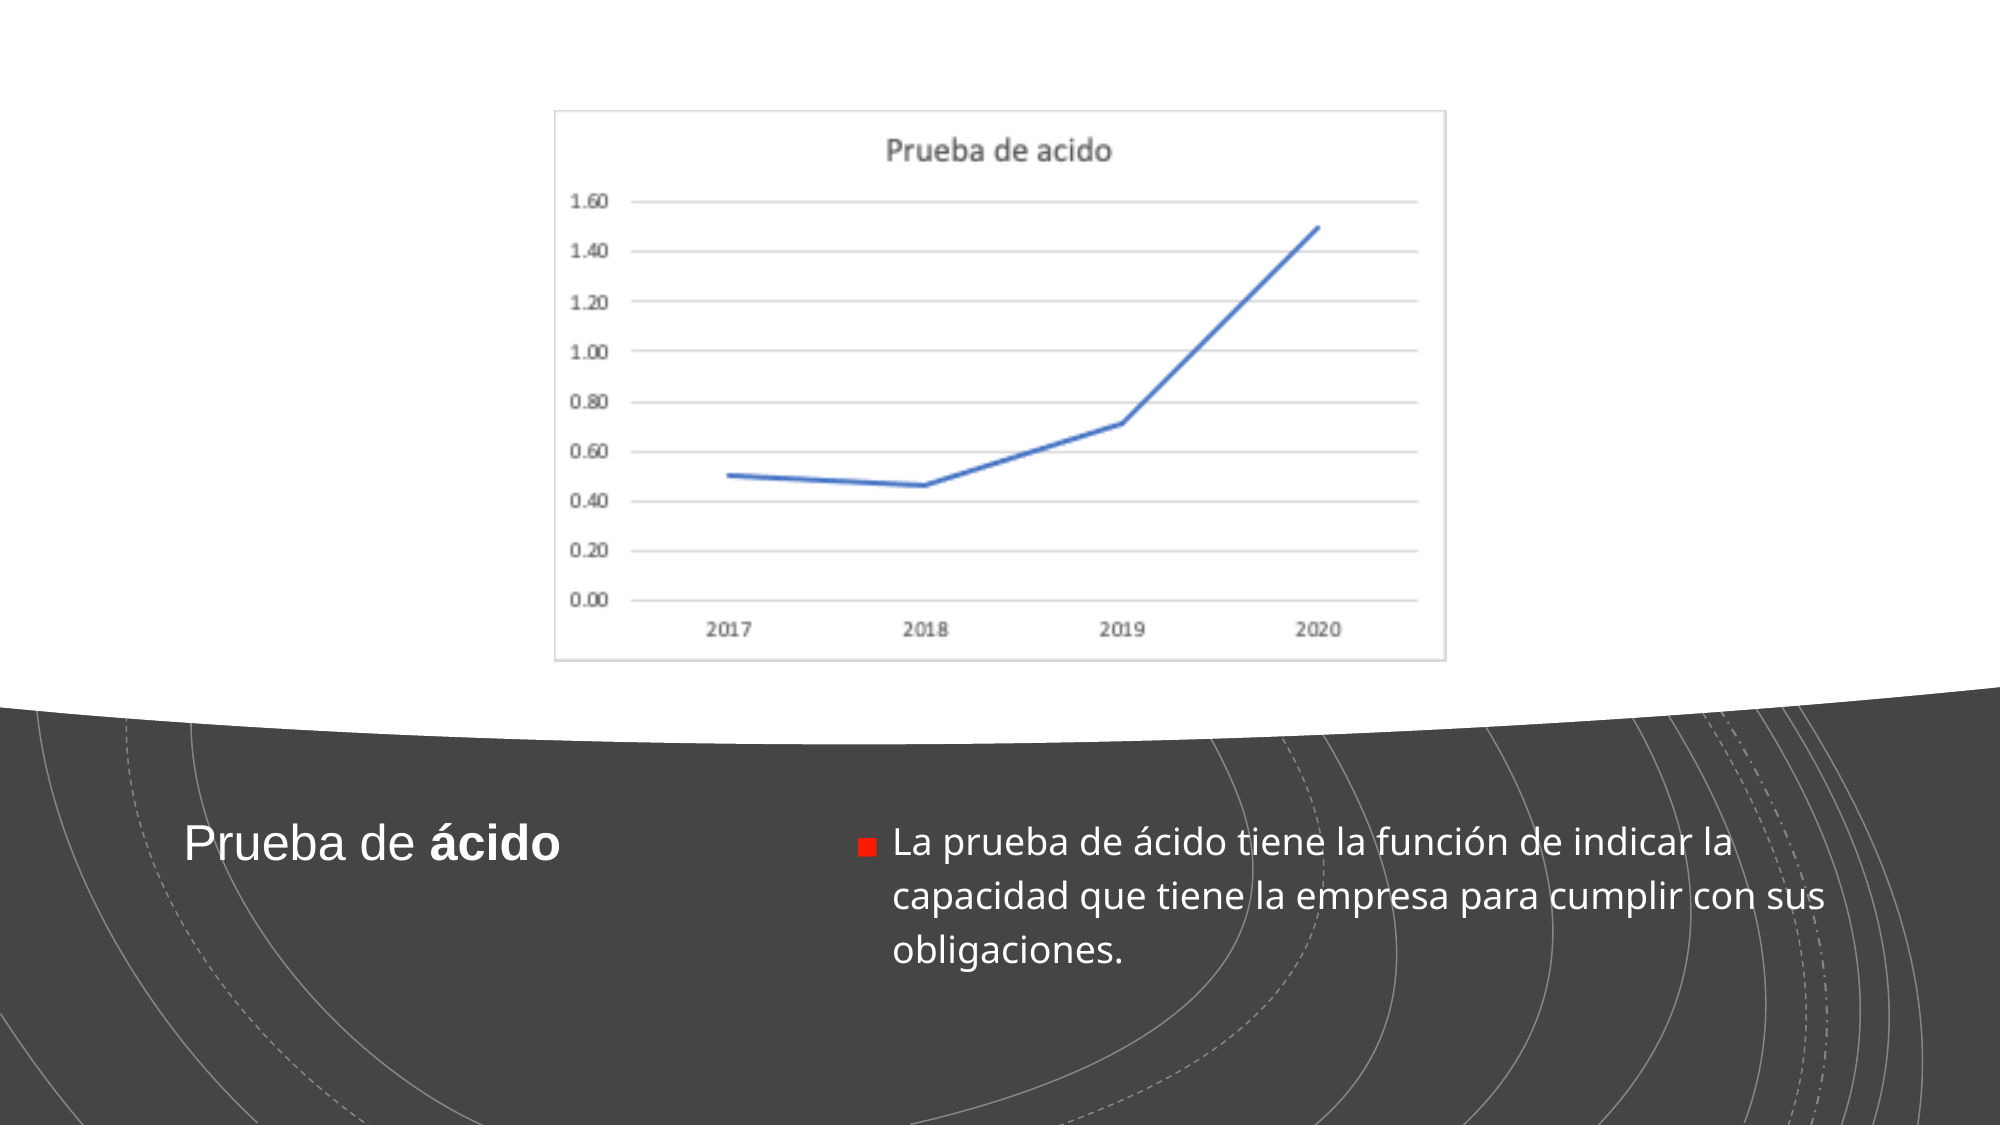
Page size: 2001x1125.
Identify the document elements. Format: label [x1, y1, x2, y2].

picture [554, 109, 1447, 662]
text_box [0, 0, 2000, 1125]
